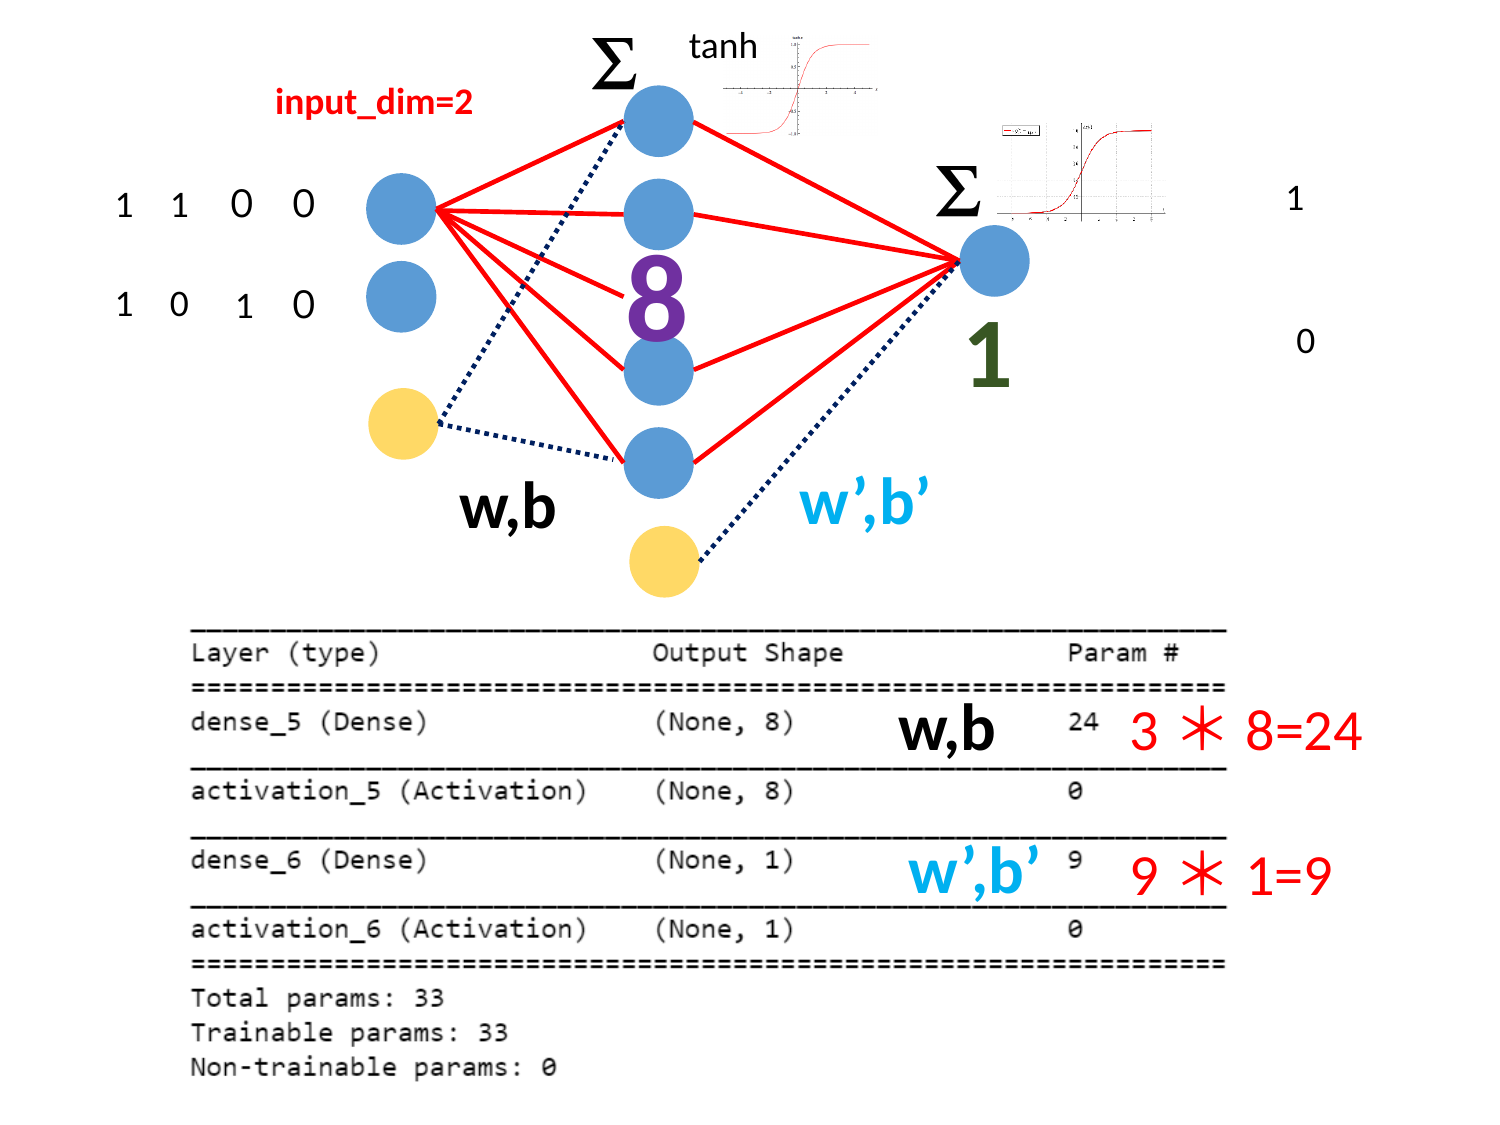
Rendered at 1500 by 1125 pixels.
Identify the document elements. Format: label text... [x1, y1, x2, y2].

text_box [693, 214, 960, 261]
text_box 0 [155, 271, 206, 332]
picture [589, 38, 641, 90]
text_box [628, 524, 701, 599]
text_box [365, 259, 436, 334]
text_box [436, 370, 624, 463]
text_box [438, 423, 614, 460]
text_box ０ [208, 173, 259, 233]
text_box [438, 121, 624, 424]
text_box input_dim=2 [260, 69, 489, 130]
text_box 3＊8=24 [1266, 684, 1378, 770]
text_box ０ [271, 273, 321, 334]
text_box [367, 387, 436, 461]
text_box 8 [624, 209, 693, 375]
picture [996, 121, 1166, 224]
text_box 1 [220, 273, 271, 334]
text_box 1 [1270, 166, 1321, 226]
text_box [622, 426, 695, 500]
text_box w,b [445, 463, 573, 549]
picture [933, 166, 985, 217]
text_box 1 [99, 271, 151, 332]
text_box [624, 375, 693, 407]
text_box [699, 260, 960, 562]
text_box tanh [674, 13, 774, 74]
text_box 0 [1281, 308, 1332, 369]
picture [723, 35, 878, 121]
text_box 1 [960, 279, 1029, 415]
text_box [693, 261, 699, 370]
text_box ０ [270, 173, 321, 233]
text_box [365, 172, 436, 246]
text_box [624, 177, 693, 209]
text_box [693, 370, 699, 463]
text_box [960, 224, 1031, 279]
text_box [693, 121, 960, 214]
picture [164, 608, 1266, 1109]
text_box [622, 84, 695, 159]
text_box 9＊1=9 [1266, 830, 1349, 915]
text_box 1 [154, 173, 206, 233]
text_box 1 [99, 173, 151, 233]
